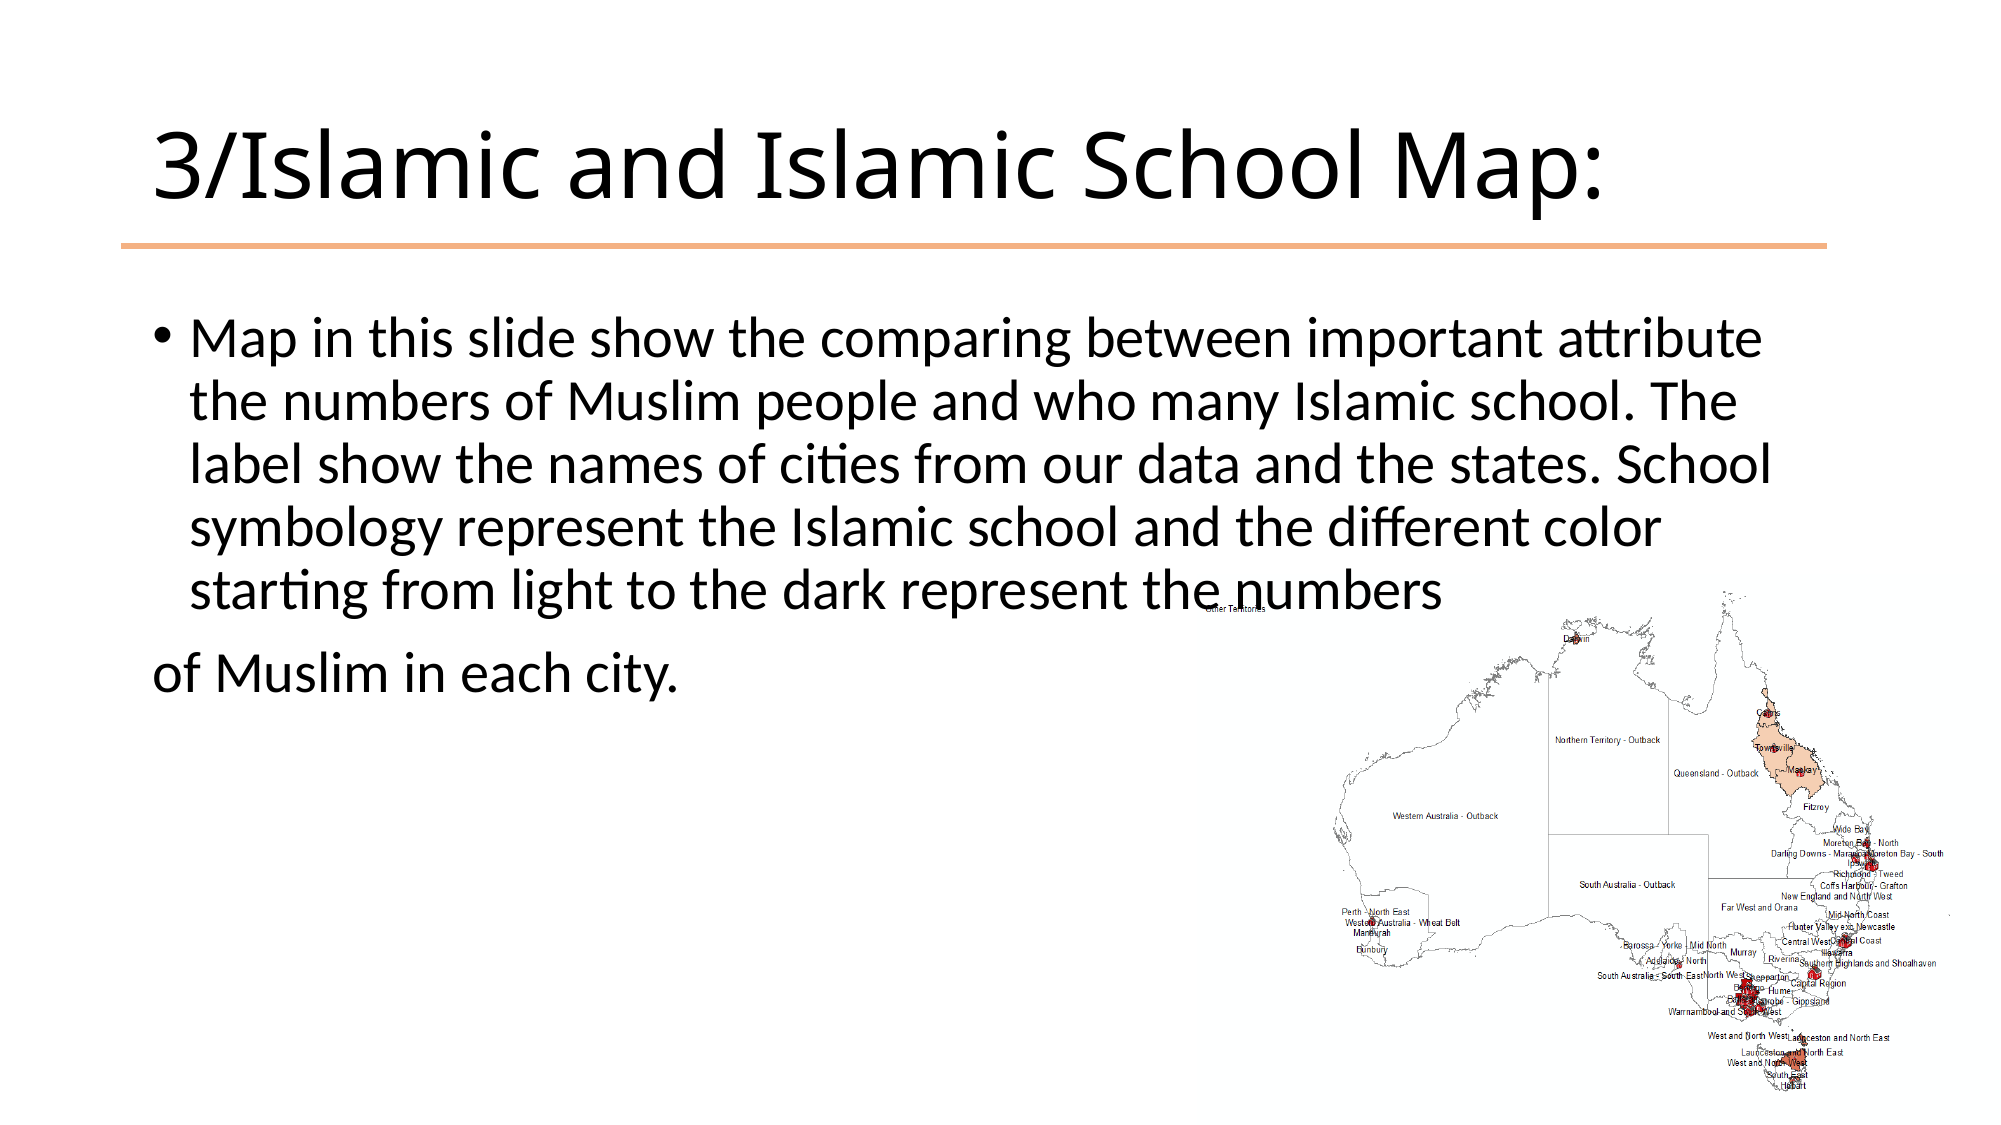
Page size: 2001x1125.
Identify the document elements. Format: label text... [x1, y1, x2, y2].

list Map in this slide show the comparing between important attribute the numbers of Muslim people and who many Islamic school. The label show the names of cities from our data and the states. School symbology represent the Islamic school and the different color starting from light to the dark represent the numbers of Muslim in each city. [137, 299, 1863, 1014]
picture [1197, 574, 2000, 1125]
title 3/Islamic and Islamic School Map: [137, 59, 1863, 278]
